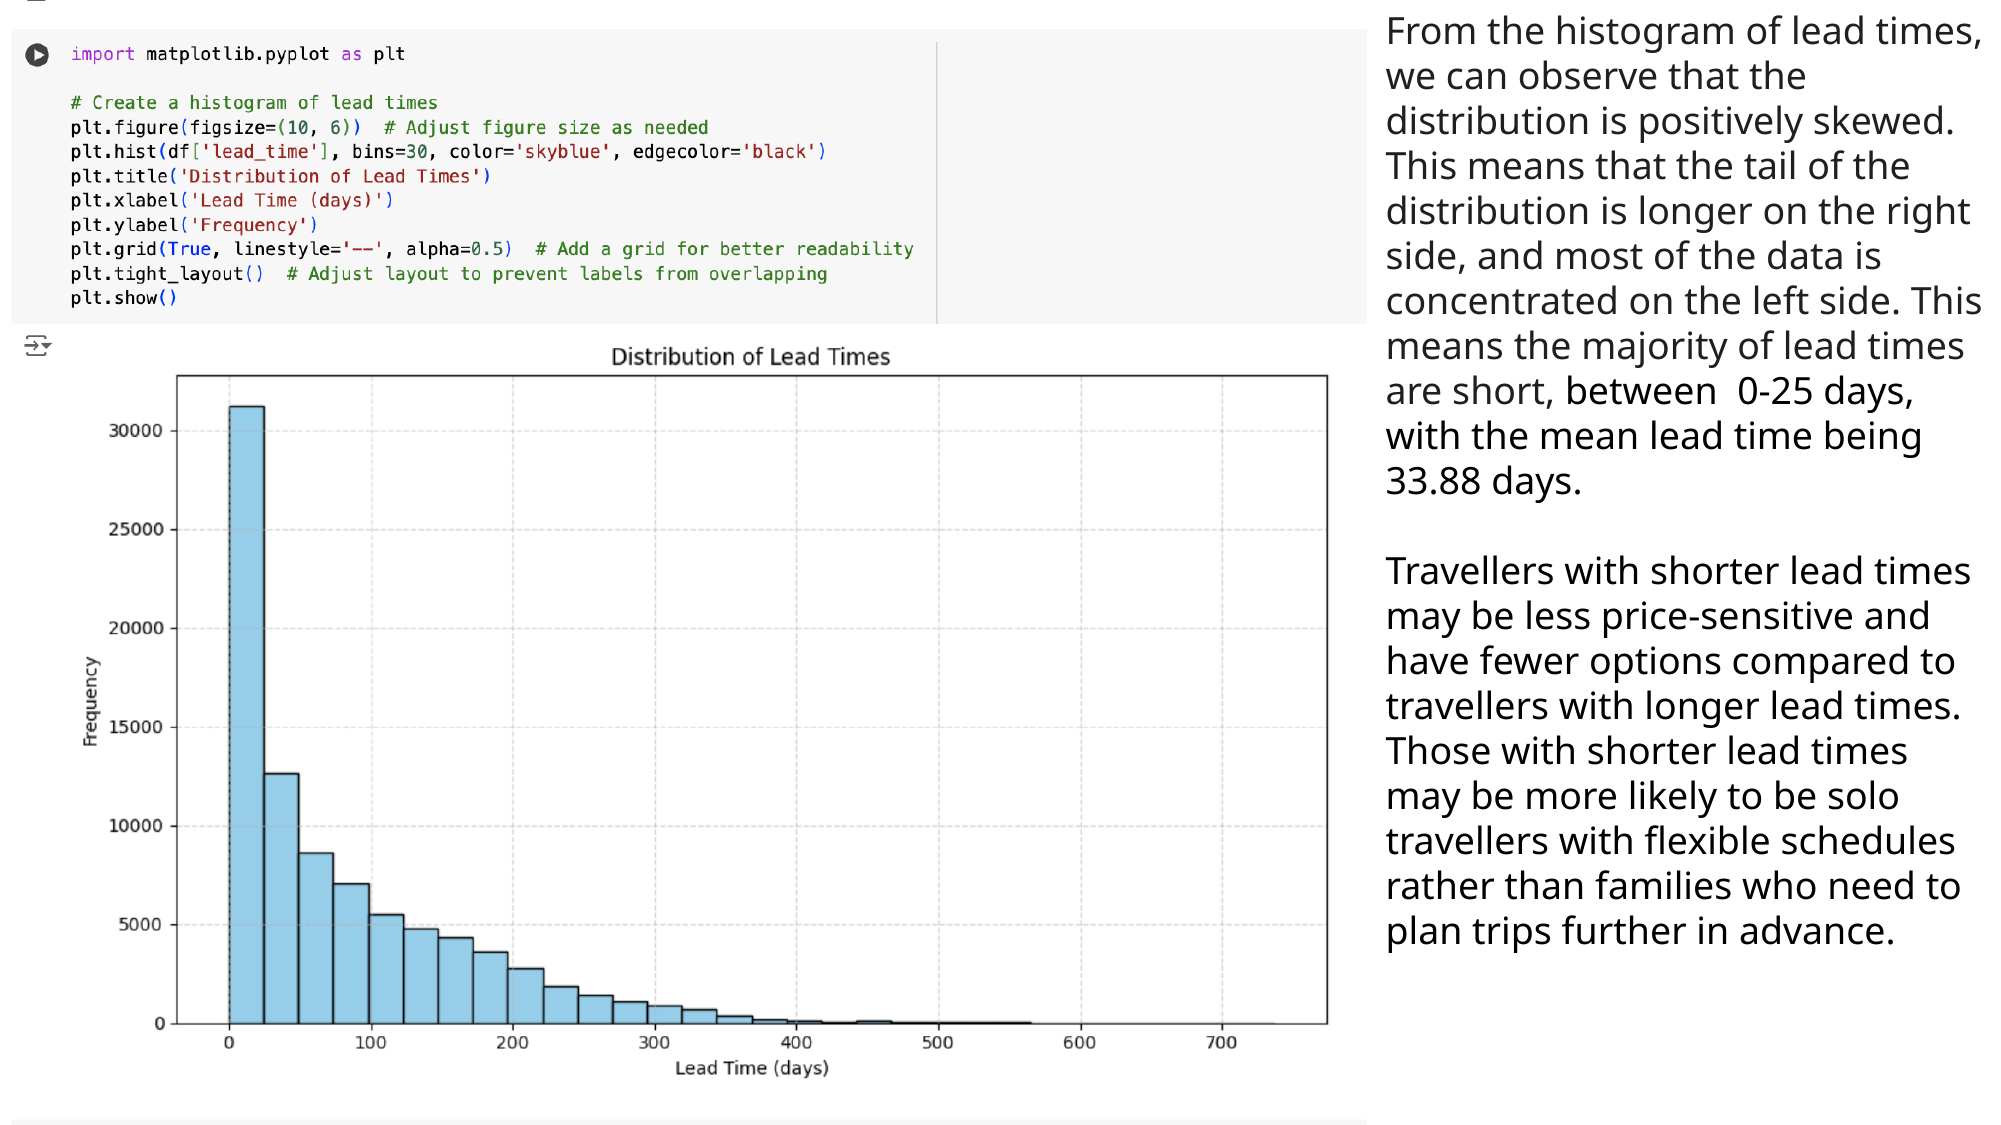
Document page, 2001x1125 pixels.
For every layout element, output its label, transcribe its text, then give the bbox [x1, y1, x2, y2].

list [0, 0, 1367, 1125]
text_box From the histogram of lead times, we can observe that the distribution is positively skewed. This means that the tail of the distribution is longer on the right side, and most of the data is concentrated on the left side. This means the majority of lead times are short, between 0-25 days, with the mean lead time being 33.88 days. Travellers with shorter lead times may be less price-sensitive and have fewer options compared to travellers with longer lead times. Those with shorter lead times may be more likely to be solo travellers with flexible schedules rather than families who need to plan trips further in advance. [1370, 0, 2000, 1005]
